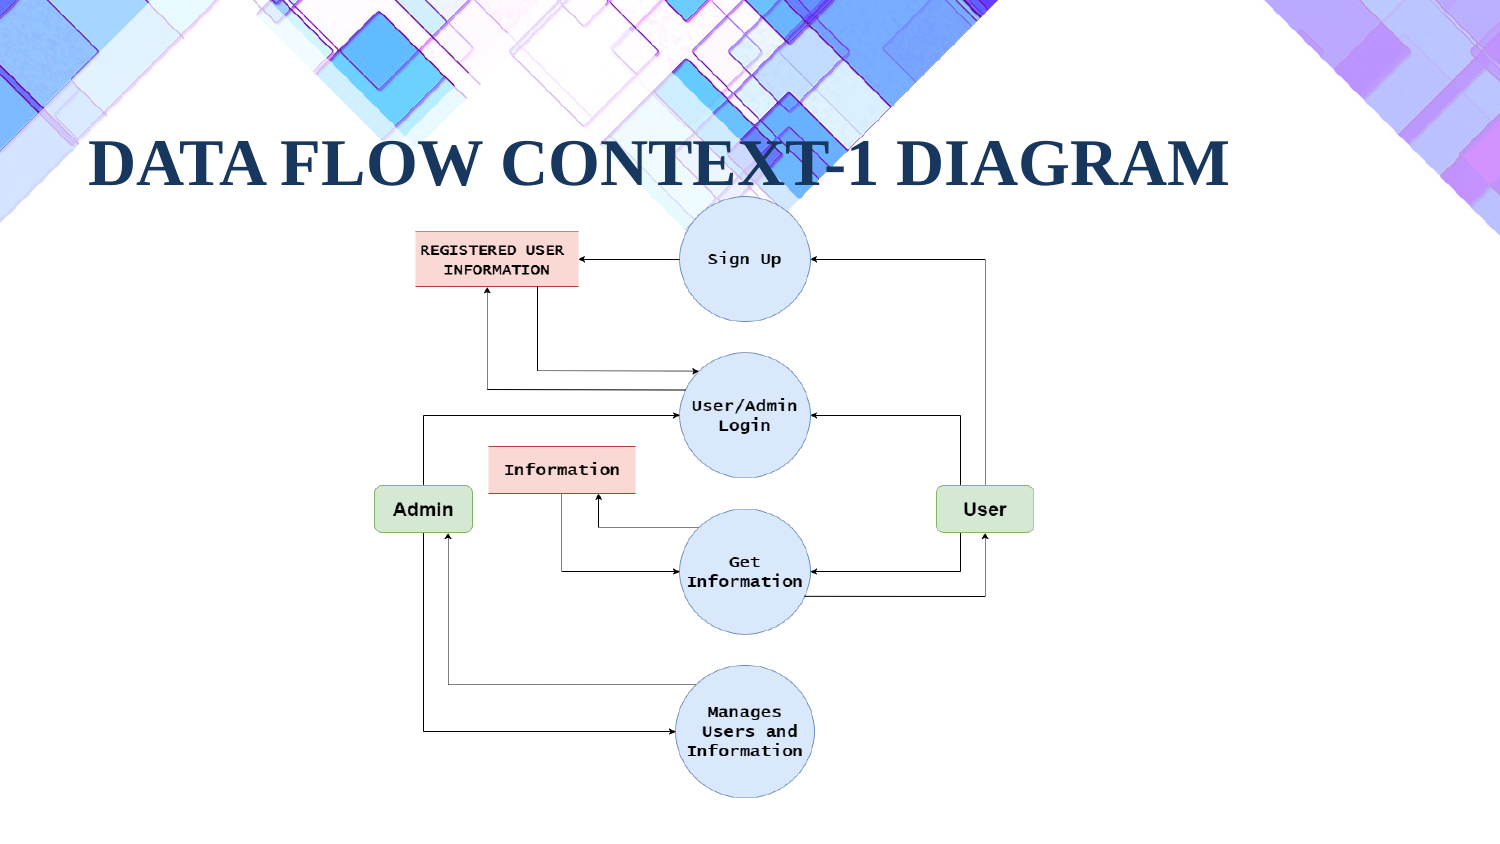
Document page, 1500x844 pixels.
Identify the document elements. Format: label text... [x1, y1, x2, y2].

title DATA FLOW CONTEXT-1 DIAGRAM [73, 96, 1427, 222]
picture [0, 0, 1500, 844]
